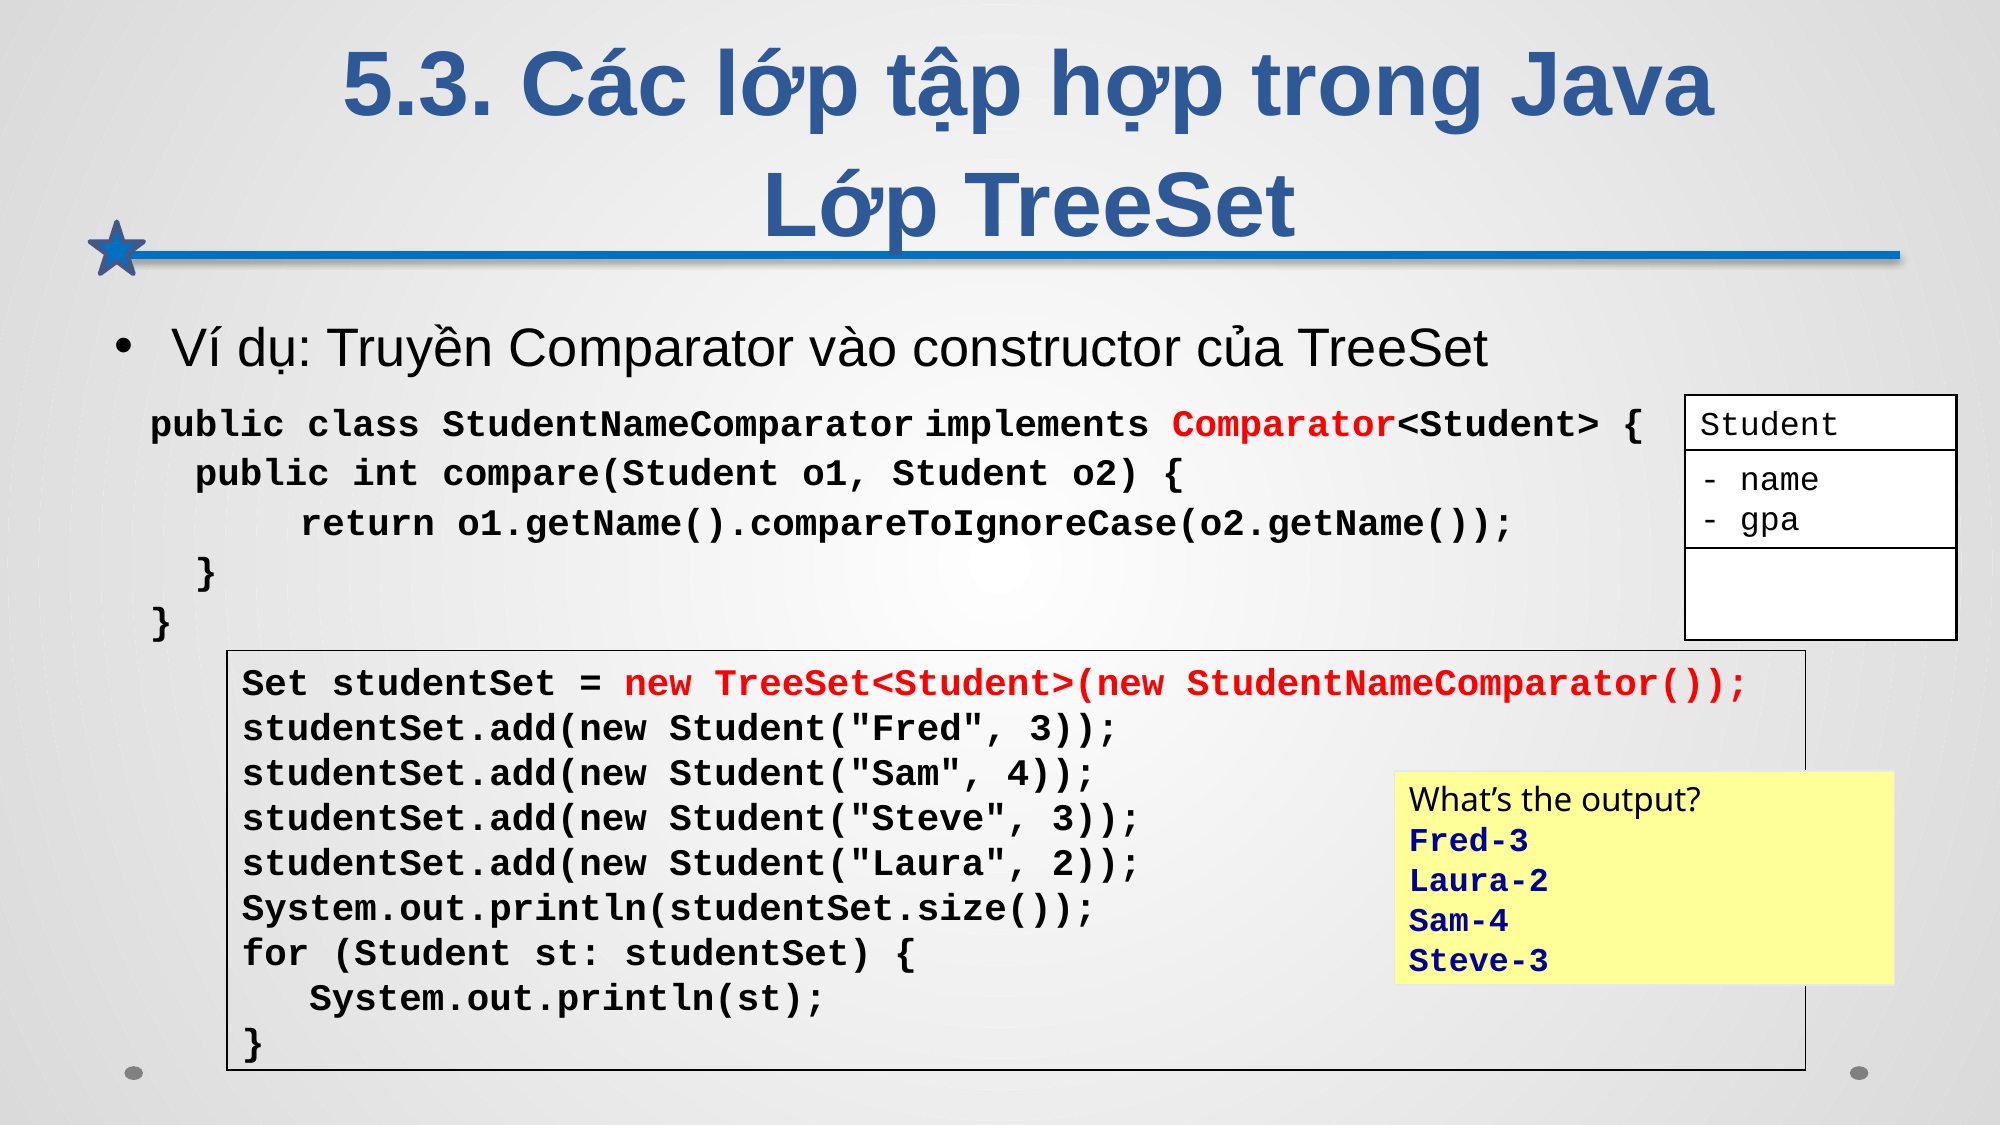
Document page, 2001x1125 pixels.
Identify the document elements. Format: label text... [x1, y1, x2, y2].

text_box What’s the output? Fred-3 Laura-2 Sam-4 Steve-3 [1394, 770, 1895, 986]
list Ví dụ: Truyền Comparator vào constructor của TreeSet [99, 304, 1900, 1064]
title 5.3. Các lớp tập hợp trong Java Lớp TreeSet [161, 28, 1897, 263]
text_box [1684, 394, 1957, 640]
text_box Set studentSet = new TreeSet<Student>(new StudentNameComparator()); studentSet.add(new Student("Fred", 3)); studentSet.add(new Student("Sam", 4)); studentSet.add(new Student("Steve", 3)); studentSet.add(new Student("Laura", 2)); System.out.println(studentSet.size()); for (Student st: studentSet) { System.out.println(st); } [227, 650, 1806, 1071]
text_box public class StudentNameComparator implements Comparator<Student> { public int compare(Student o1, Student o2) { return o1.getName().compareToIgnoreCase(o2.getName()); } } [135, 386, 1702, 650]
